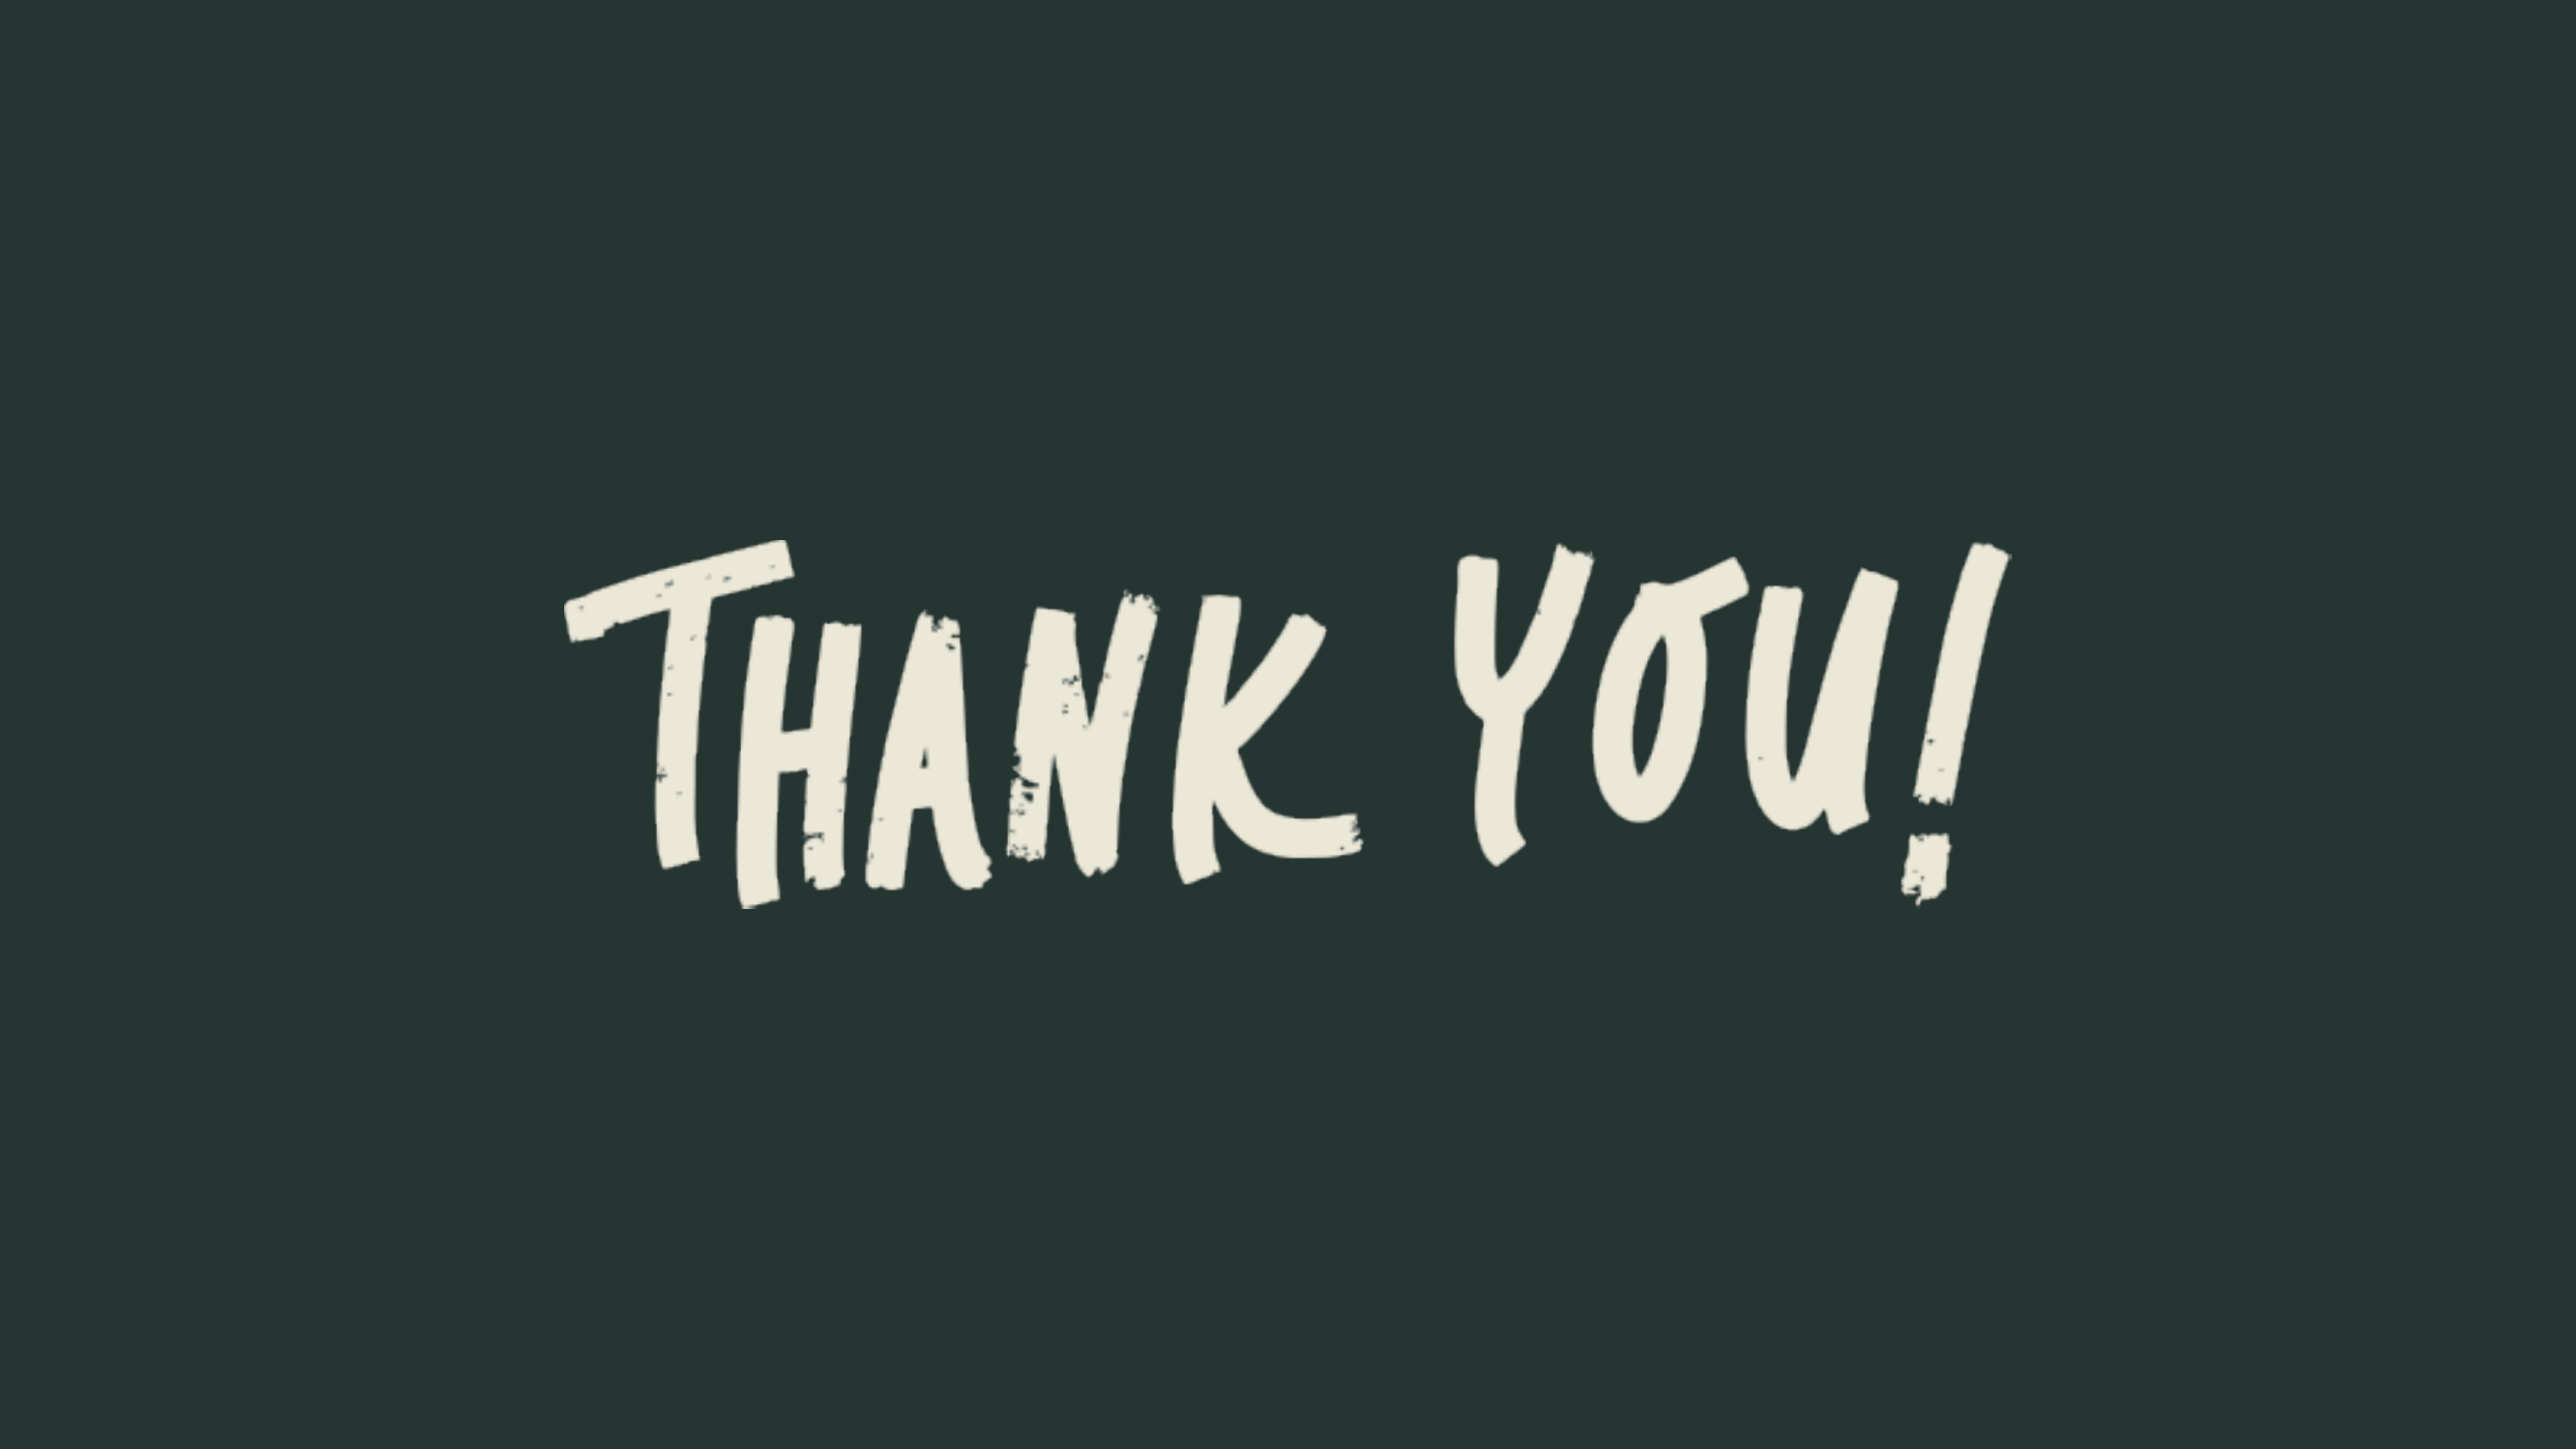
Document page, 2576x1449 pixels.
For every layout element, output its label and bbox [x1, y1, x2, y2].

text_box [564, 540, 2012, 909]
